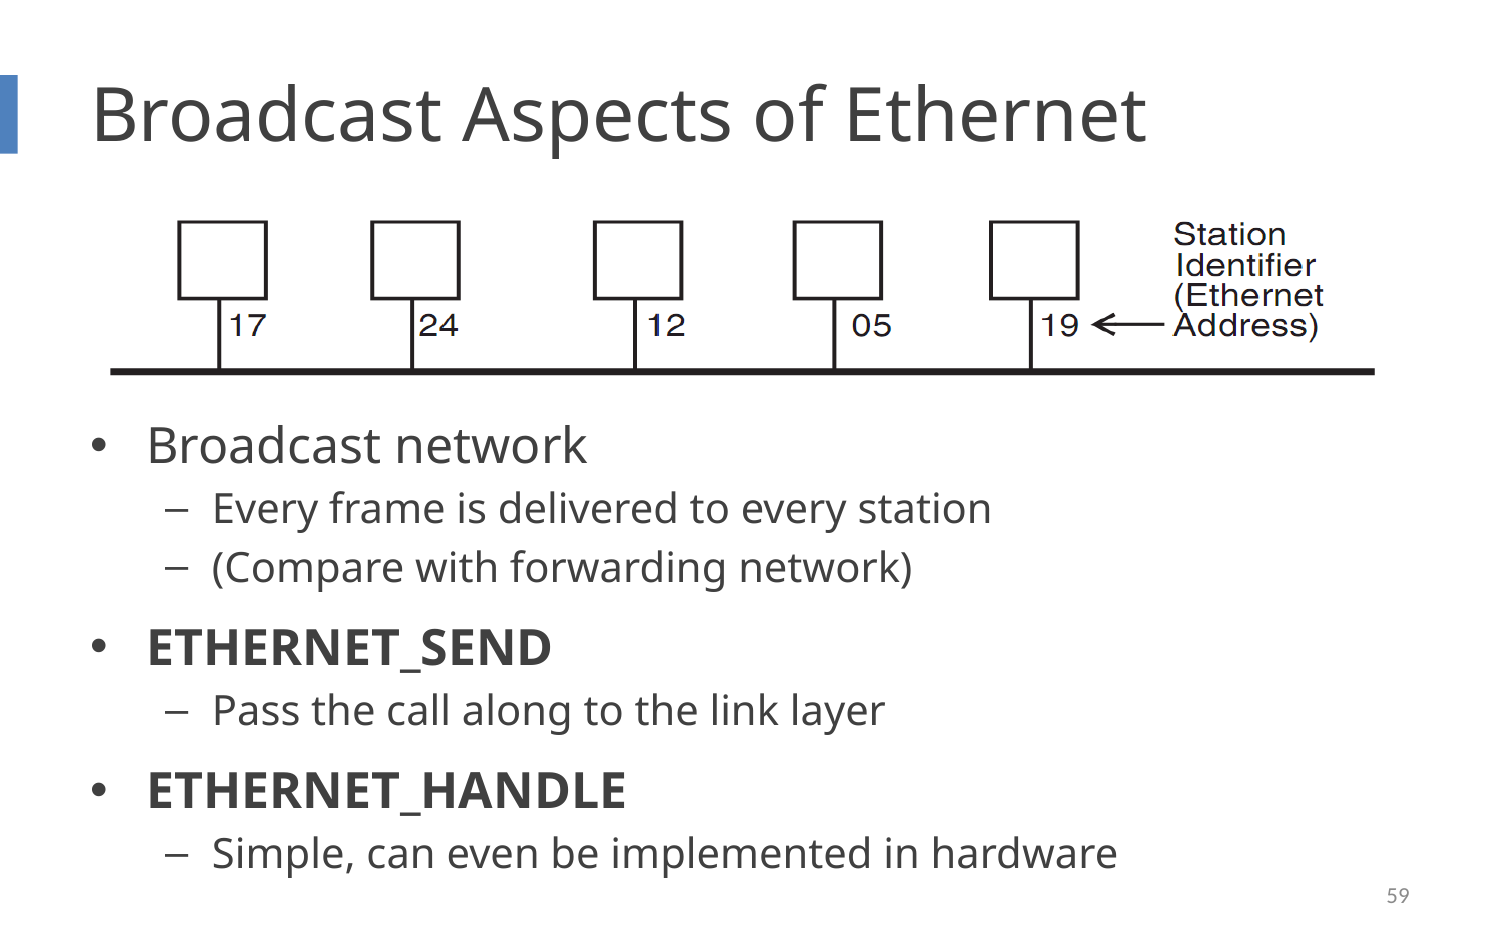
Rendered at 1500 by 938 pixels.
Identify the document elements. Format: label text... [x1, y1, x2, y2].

title Broadcast Aspects of Ethernet [75, 37, 1425, 186]
list Broadcast network Every frame is delivered to every station (Compare with forwarding network) ETHERNET_SEND Pass the call along to the link layer ETHERNET_HANDLE Simple, can even be implemented in hardware [75, 406, 1438, 918]
picture [100, 197, 1388, 386]
slide_number 59 [1074, 868, 1425, 919]
